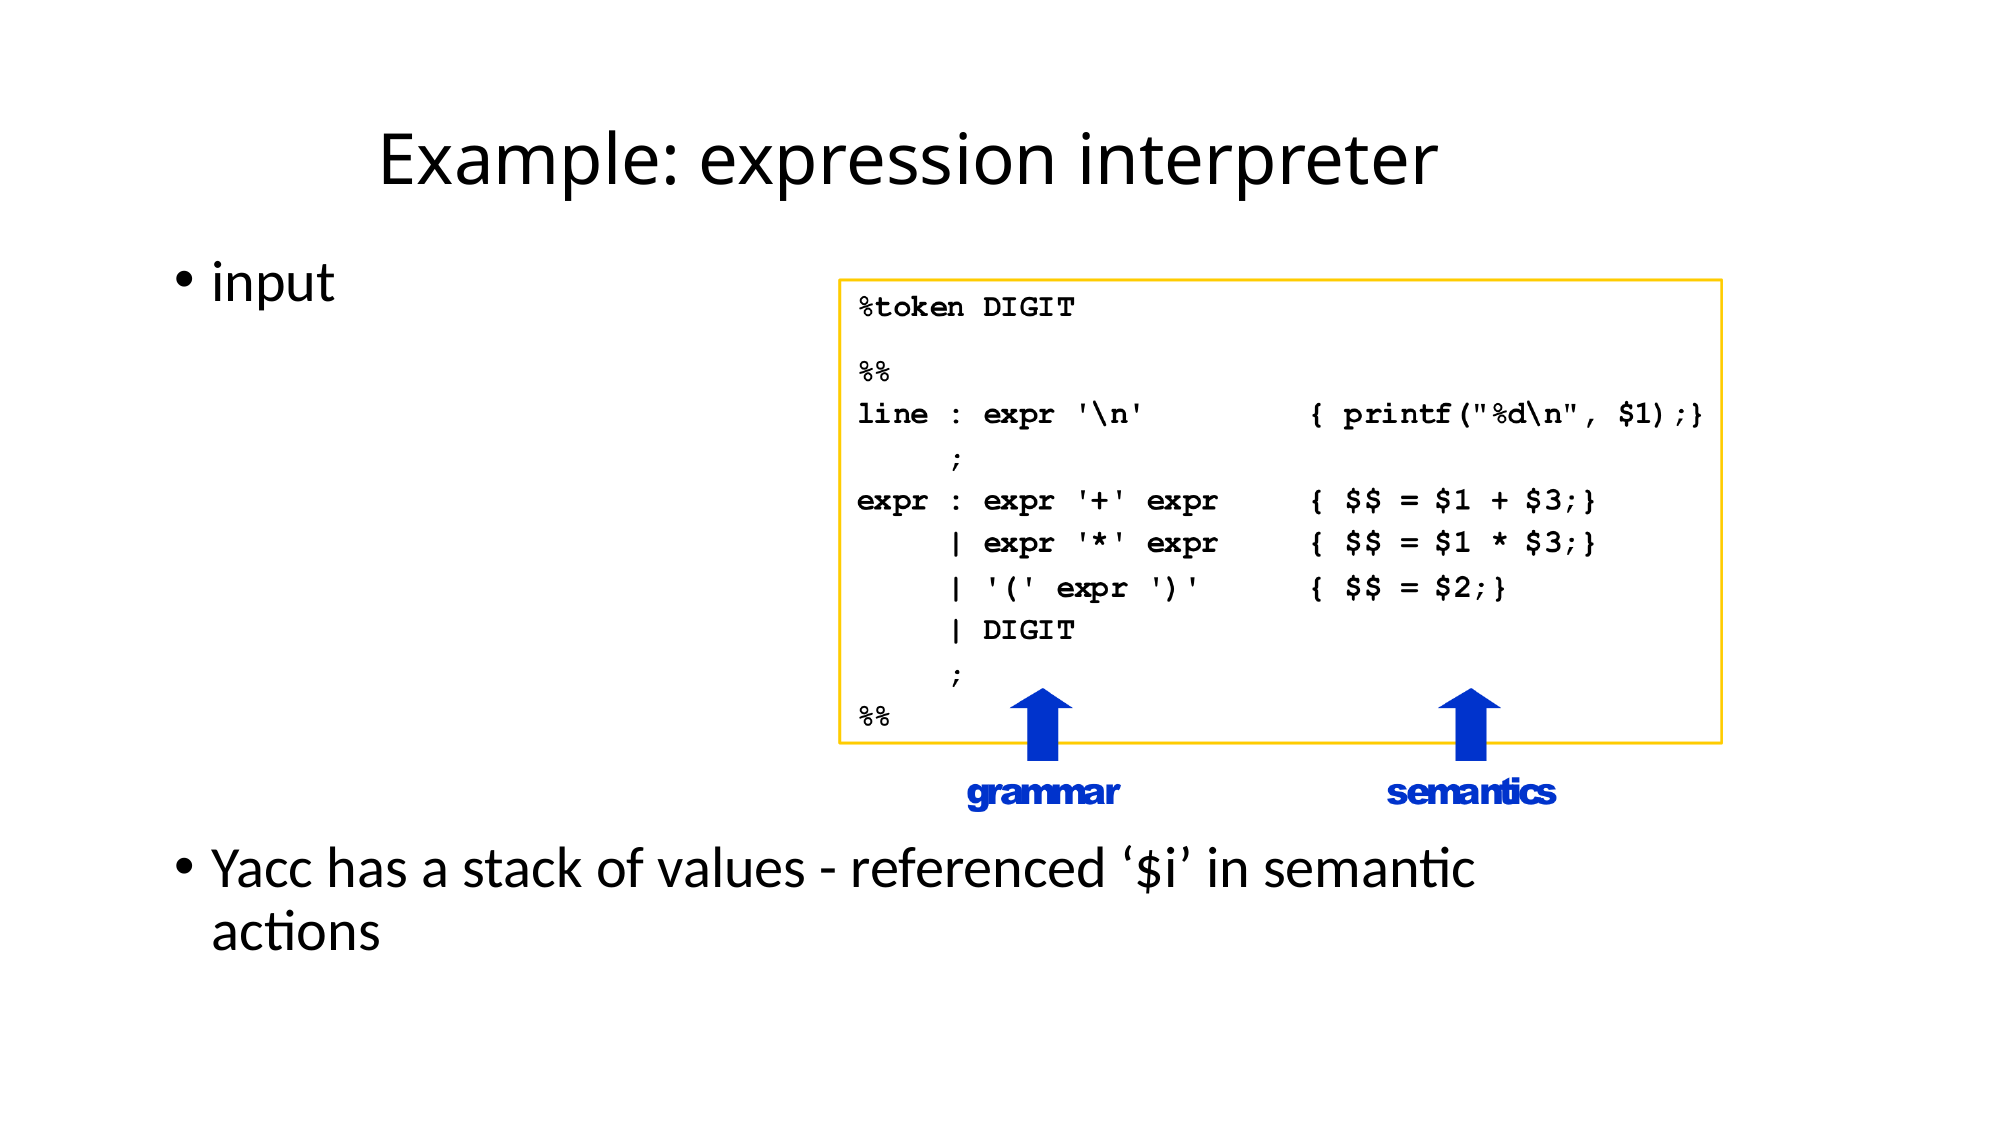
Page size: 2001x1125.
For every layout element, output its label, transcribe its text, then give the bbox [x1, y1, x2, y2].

list input Yacc has a stack of values - referenced ‘$i’ in semantic actions [159, 243, 1638, 1035]
picture [806, 241, 1750, 819]
title Example: expression interpreter [362, 95, 1638, 229]
